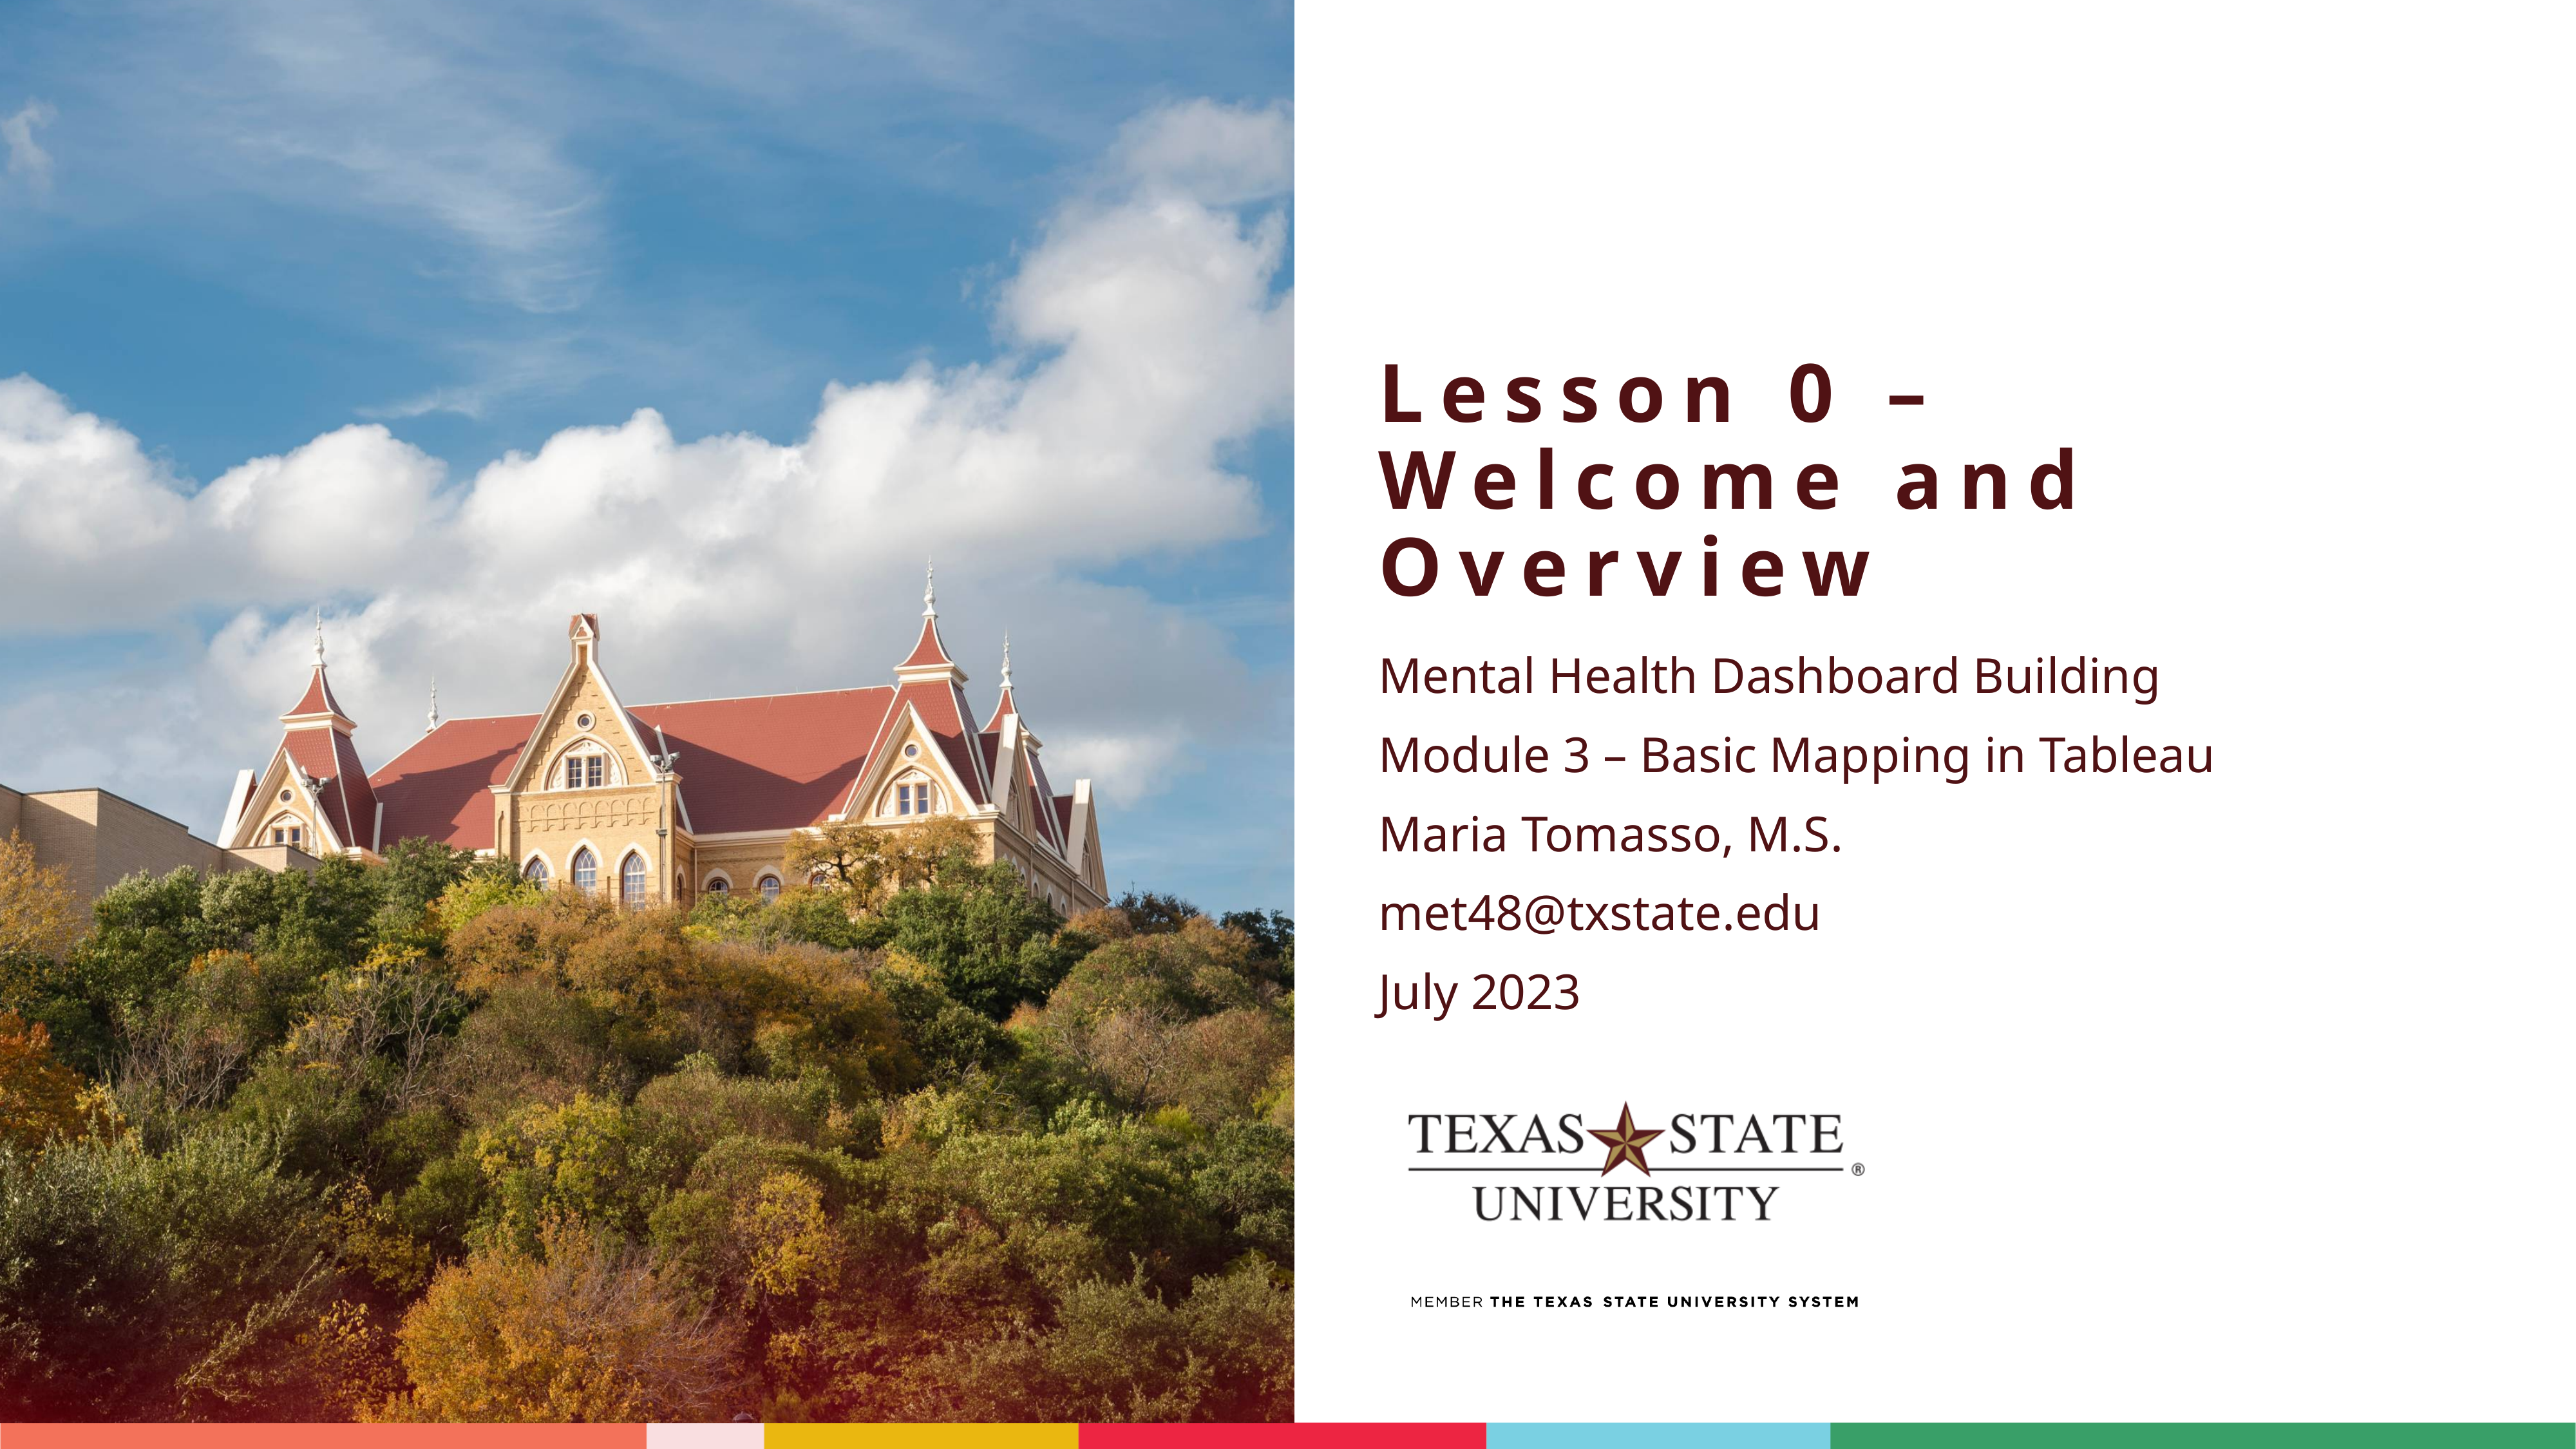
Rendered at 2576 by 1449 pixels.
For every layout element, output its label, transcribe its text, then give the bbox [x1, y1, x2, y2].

title Lesson 0 – Welcome and Overview [1368, 348, 2463, 612]
list Mental Health Dashboard Building Module 3 – Basic Mapping in Tableau Maria Tomasso, M.S. met48@txstate.edu July 2023 [1368, 647, 2399, 976]
picture [1401, 1287, 1868, 1316]
picture [0, 0, 2576, 1449]
